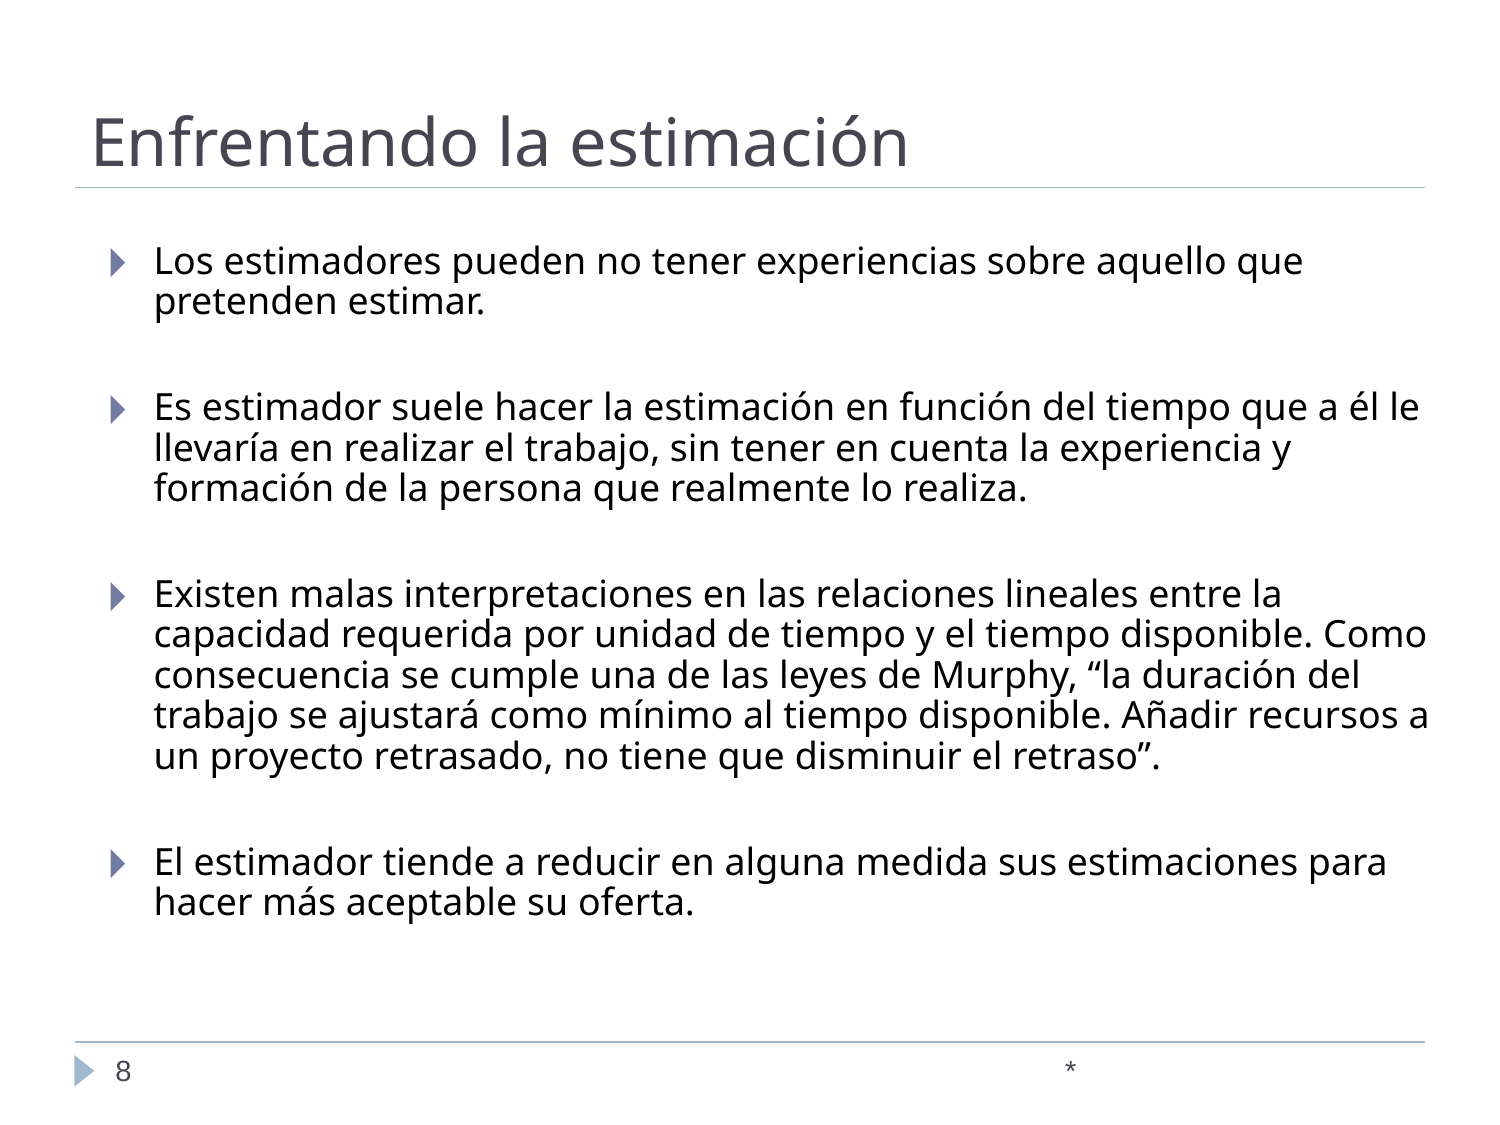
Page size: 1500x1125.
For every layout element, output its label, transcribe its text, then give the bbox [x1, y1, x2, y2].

list Los estimadores pueden no tener experiencias sobre aquello que pretenden estimar. Es estimador suele hacer la estimación en función del tiempo que a él le llevaría en realizar el trabajo, sin tener en cuenta la experiencia y formación de la persona que realmente lo realiza. Existen malas interpretaciones en las relaciones lineales entre la capacidad requerida por unidad de tiempo y el tiempo disponible. Como consecuencia se cumple una de las leyes de Murphy, “la duración del trabajo se ajustará como mínimo al tiempo disponible. Añadir recursos a un proyecto retrasado, no tiene que disminuir el retraso”. El estimador tiende a reducir en alguna medida sus estimaciones para hacer más aceptable su oferta. [93, 234, 1471, 942]
text_box ‹#› [100, 1042, 426, 1103]
title Enfrentando la estimación [75, 24, 1425, 188]
text_box * [1050, 1042, 1426, 1103]
